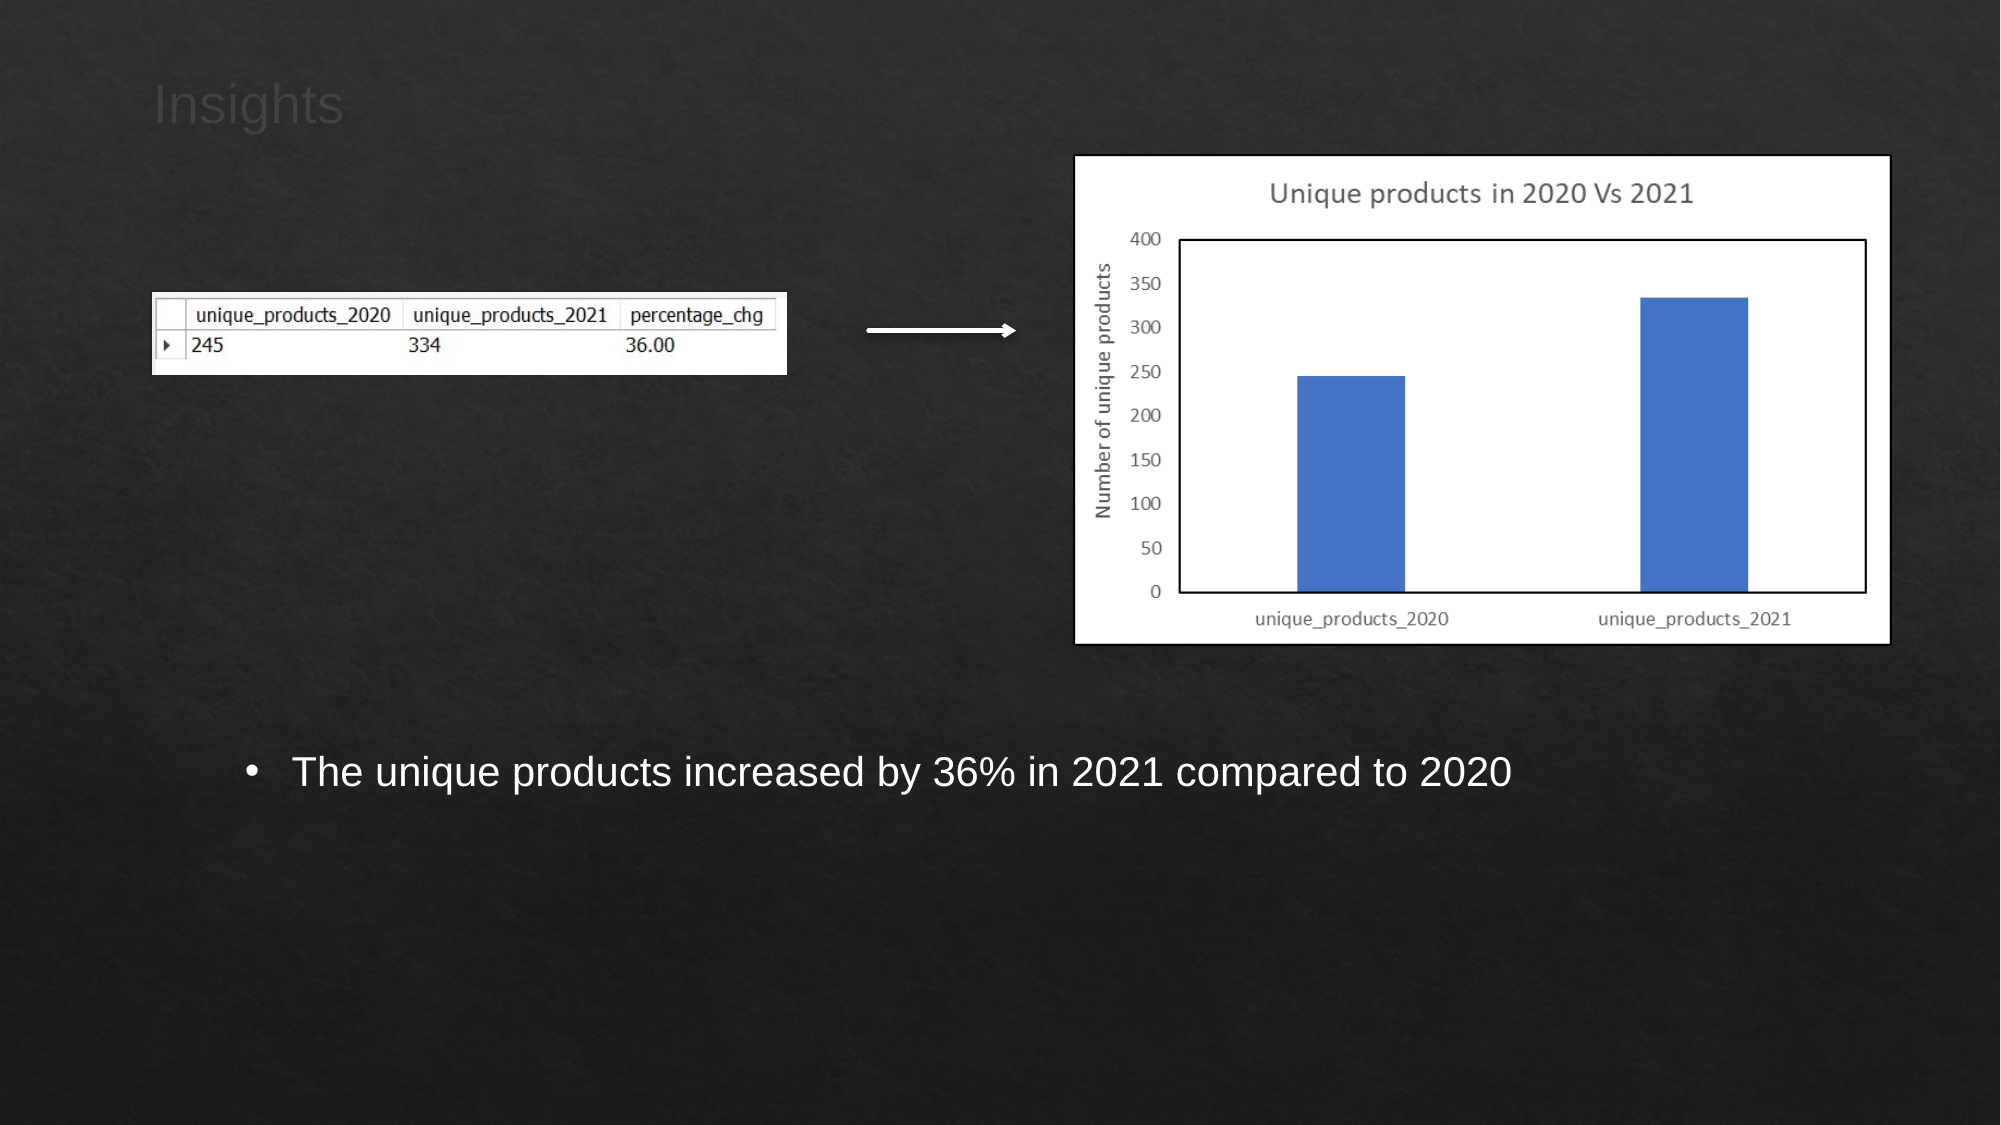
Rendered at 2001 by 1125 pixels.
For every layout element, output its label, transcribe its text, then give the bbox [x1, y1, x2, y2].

text_box The unique products increased by 36% in 2021 compared to 2020 [230, 737, 1540, 903]
title Insights [137, 59, 1863, 143]
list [152, 291, 787, 375]
picture [1072, 153, 1892, 647]
